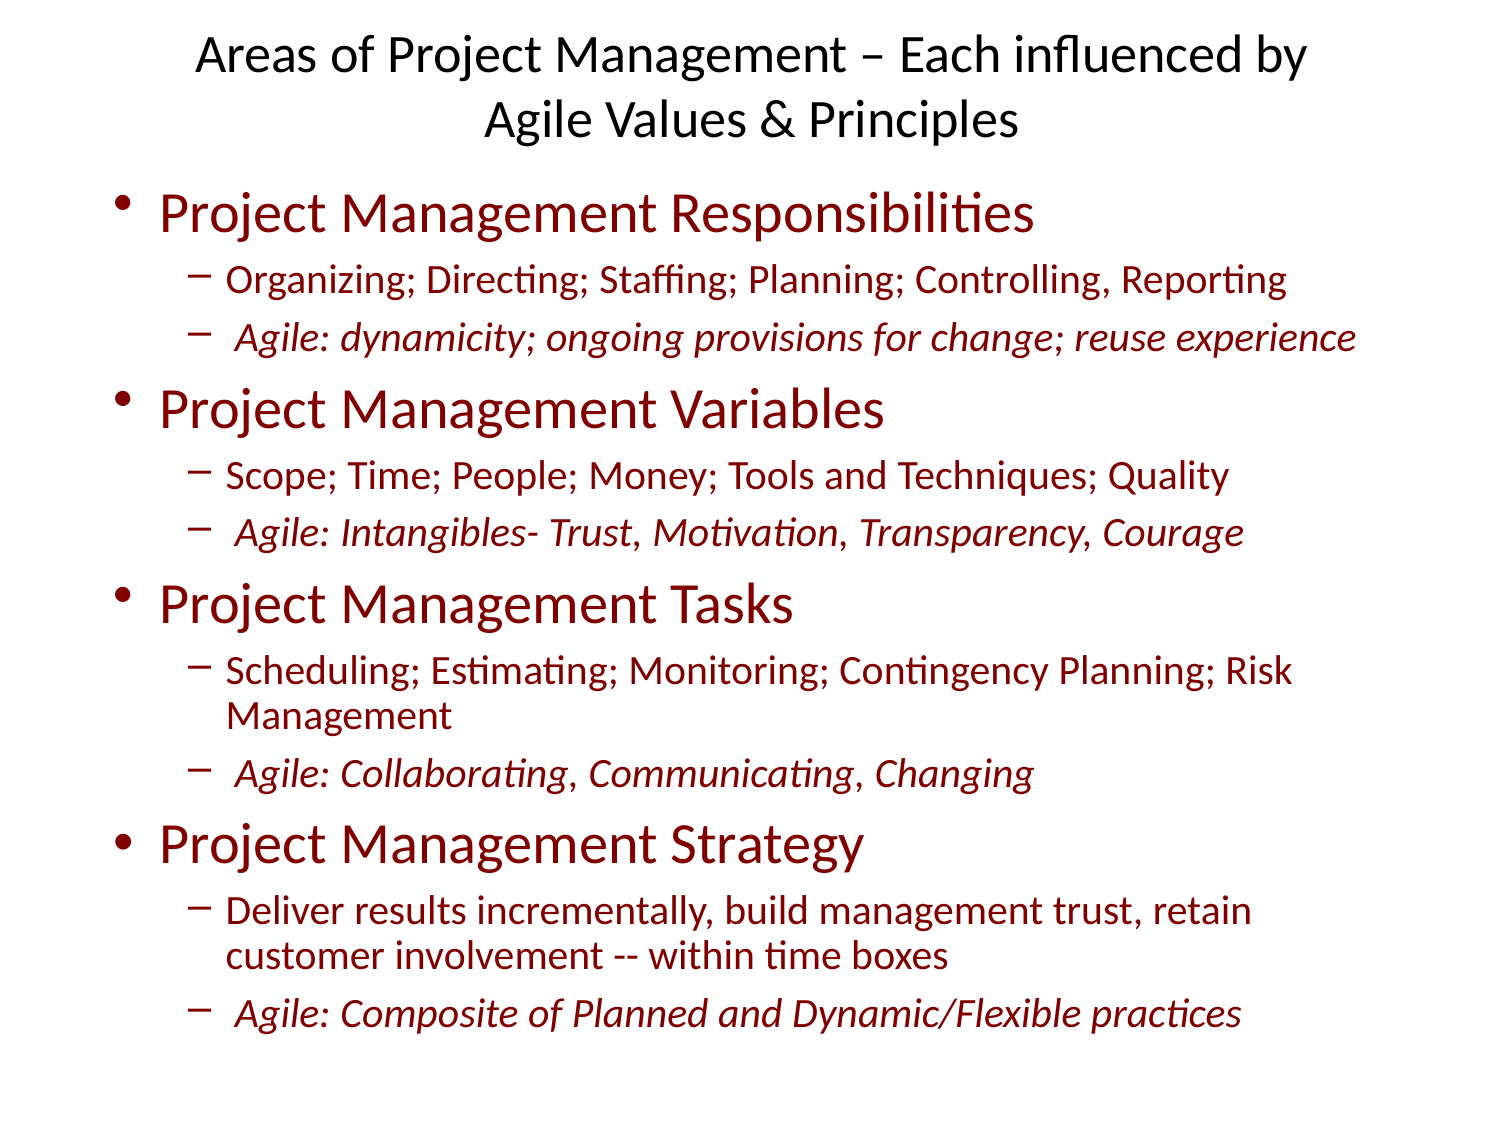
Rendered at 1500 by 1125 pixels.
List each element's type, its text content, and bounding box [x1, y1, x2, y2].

title Areas of Project Management – Each influenced by Agile Values & Principles [163, 10, 1341, 156]
text_box Project Management Responsibilities Organizing; Directing; Staffing; Planning; Controlling, Reporting Agile: dynamicity; ongoing provisions for change; reuse experience Project Management Variables Scope; Time; People; Money; Tools and Techniques; Quality Agile: Intangibles- Trust, Motivation, Transparency, Courage Project Management Tasks Scheduling; Estimating; Monitoring; Contingency Planning; Risk Management Agile: Collaborating, Communicating, Changing Project Management Strategy Deliver results incrementally, build management trust, retain customer involvement -- within time boxes Agile: Composite of Planned and Dynamic/Flexible practices [98, 174, 1399, 1031]
